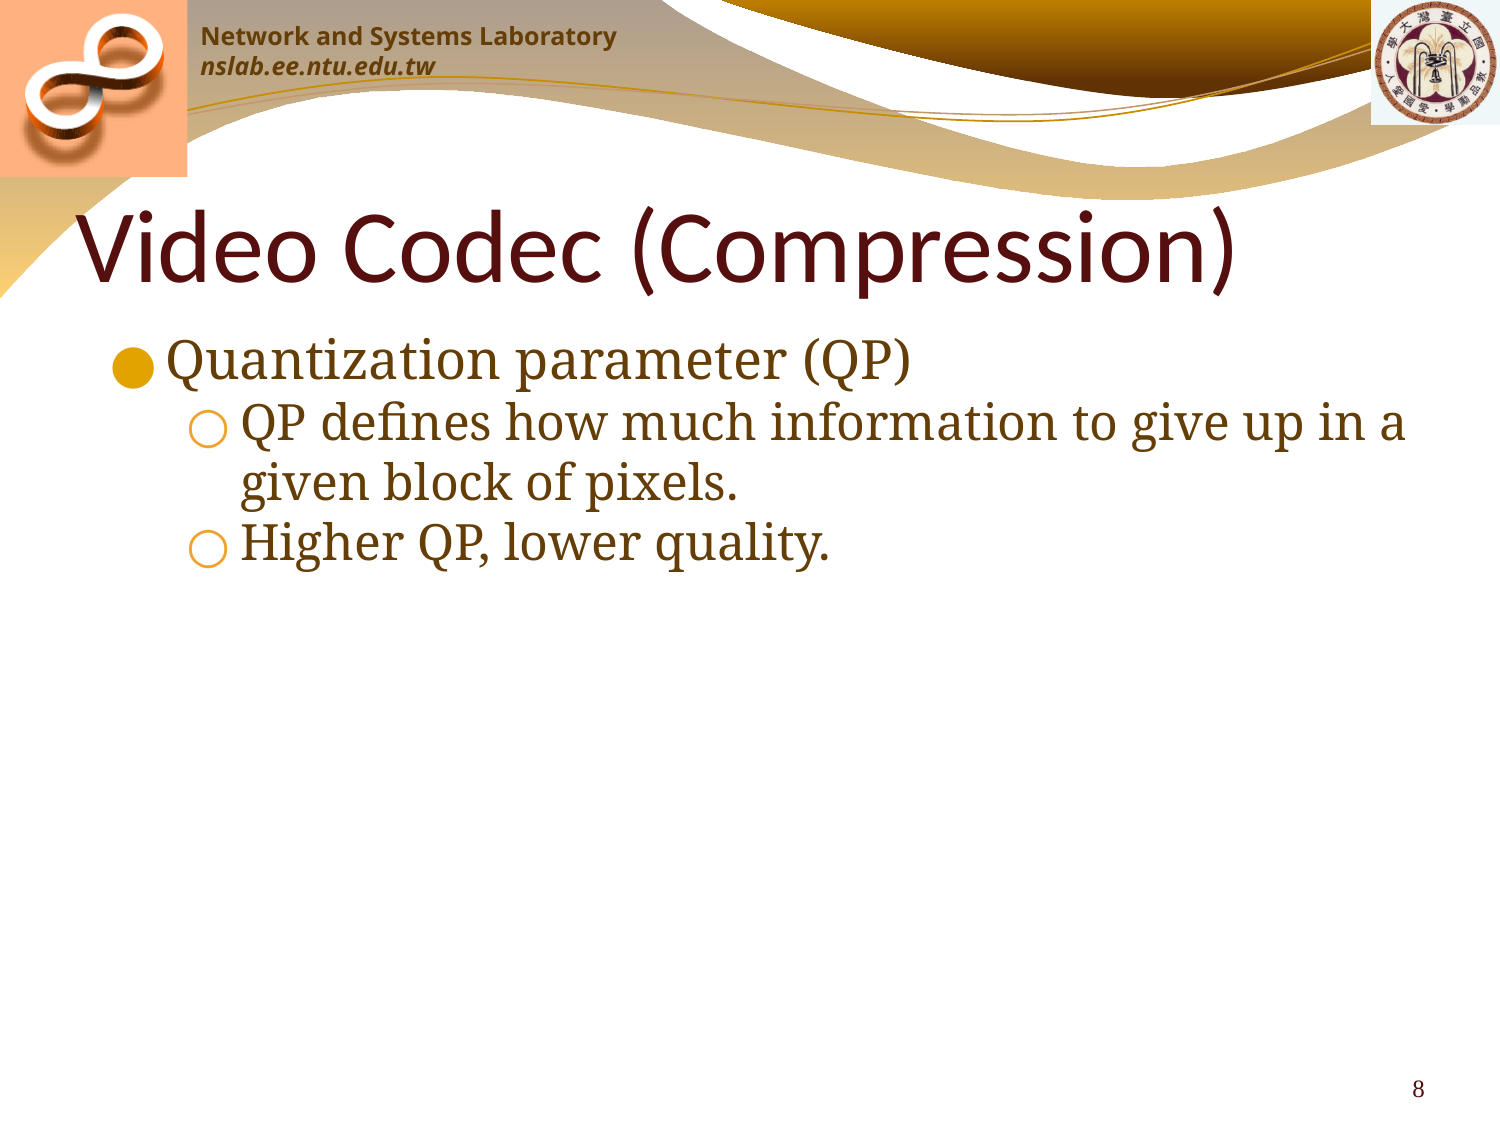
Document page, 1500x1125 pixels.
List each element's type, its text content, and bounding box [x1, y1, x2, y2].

list Quantization parameter (QP) QP defines how much information to give up in a given block of pixels. Higher QP, lower quality. [75, 317, 1425, 1038]
slide_number ‹#› [1299, 1042, 1425, 1103]
picture [1371, 0, 1500, 125]
title Video Codec (Compression) [75, 115, 1425, 304]
picture [0, 0, 188, 177]
